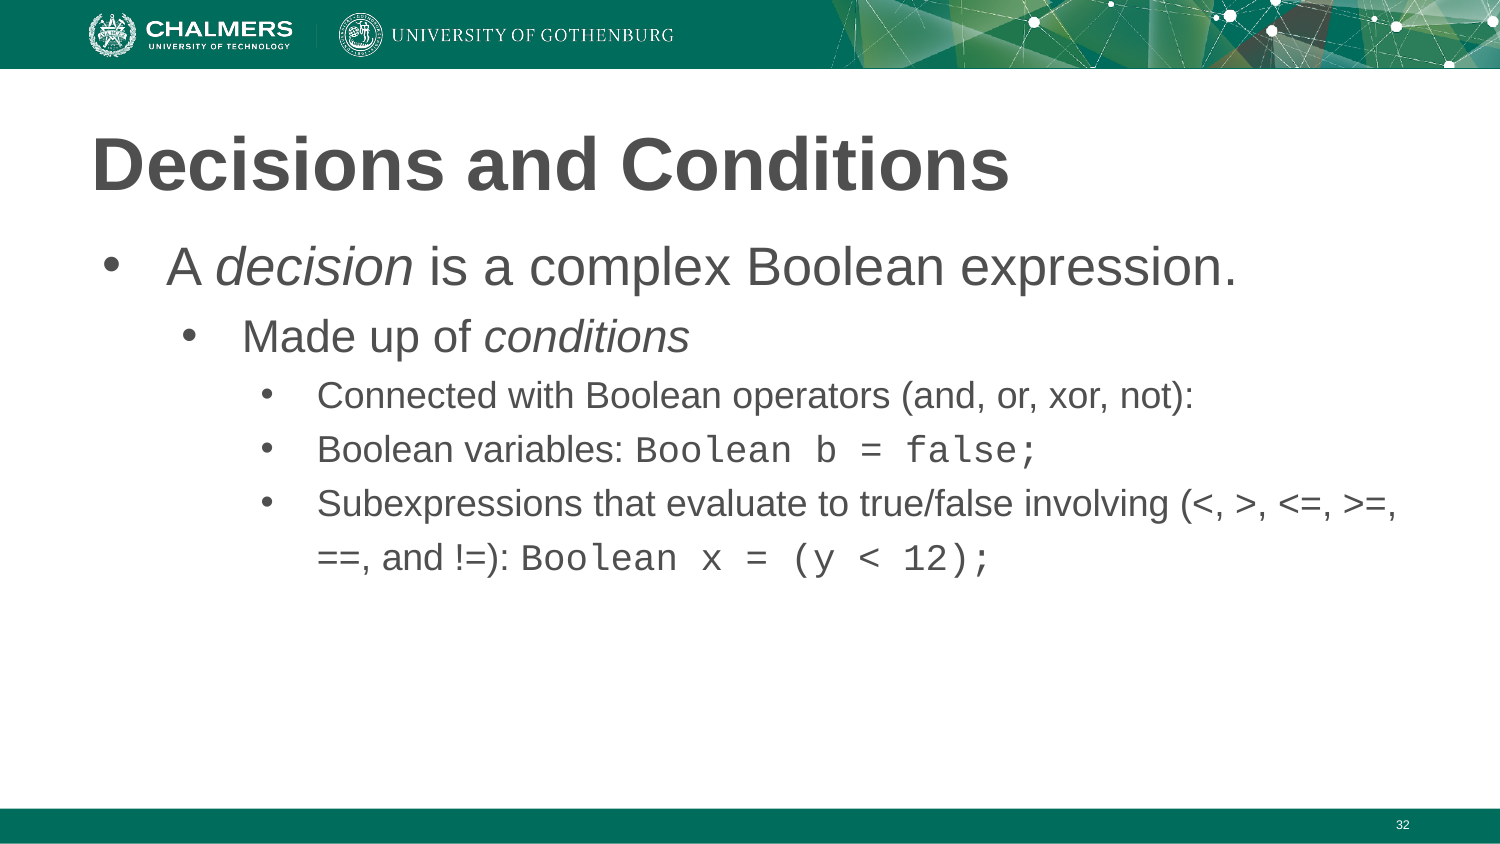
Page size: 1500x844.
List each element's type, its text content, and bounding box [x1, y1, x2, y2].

picture [64, 0, 696, 85]
title Decisions and Conditions [76, 100, 1425, 210]
list A decision is a complex Boolean expression. Made up of conditions Connected with Boolean operators (and, or, xor, not): Boolean variables: Boolean b = false; Subexpressions that evaluate to true/false involving (<, >, <=, >=, ==, and !=): Boolean x = (y < 12); [76, 210, 1425, 782]
picture [759, 0, 1500, 68]
slide_number ‹#› [1074, 809, 1425, 844]
